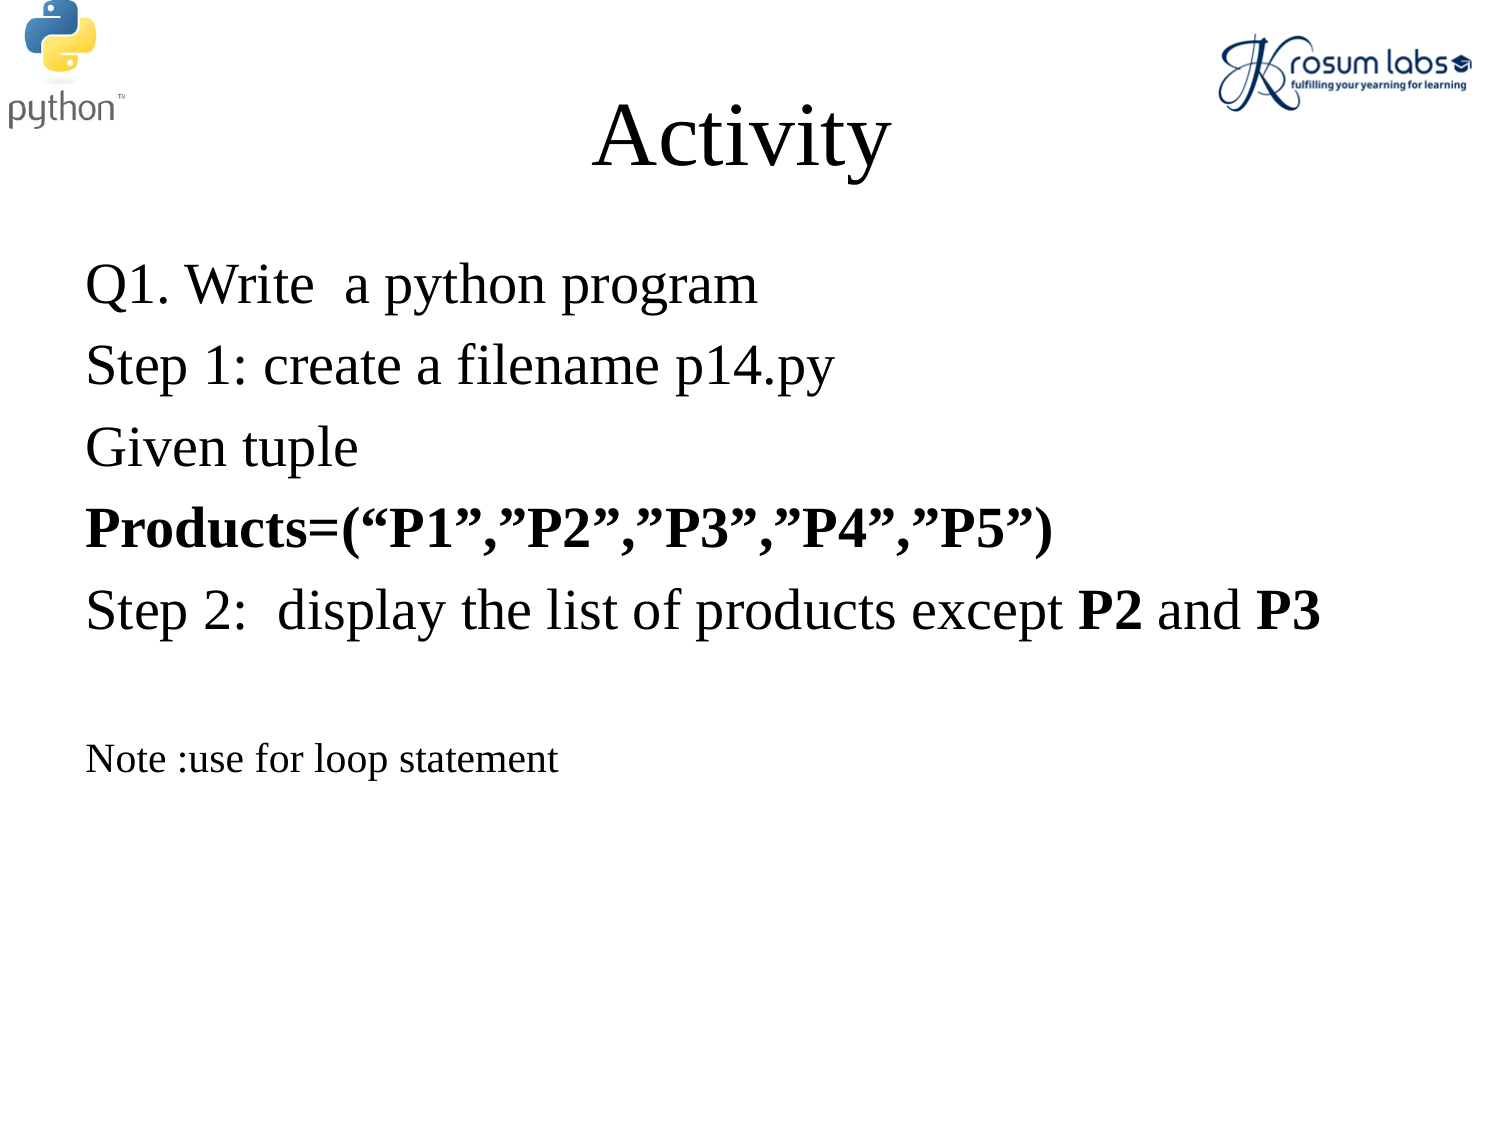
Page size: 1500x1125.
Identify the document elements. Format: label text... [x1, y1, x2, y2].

title Activity [67, 35, 1418, 223]
picture [1197, 24, 1488, 112]
list Q1. Write a python program Step 1: create a filename p14.py Given tuple Products=(“P1”,”P2”,”P3”,”P4”,”P5”) Step 2: display the list of products except P2 and P3 Note :use for loop statement [70, 237, 1421, 980]
picture [9, 0, 126, 130]
